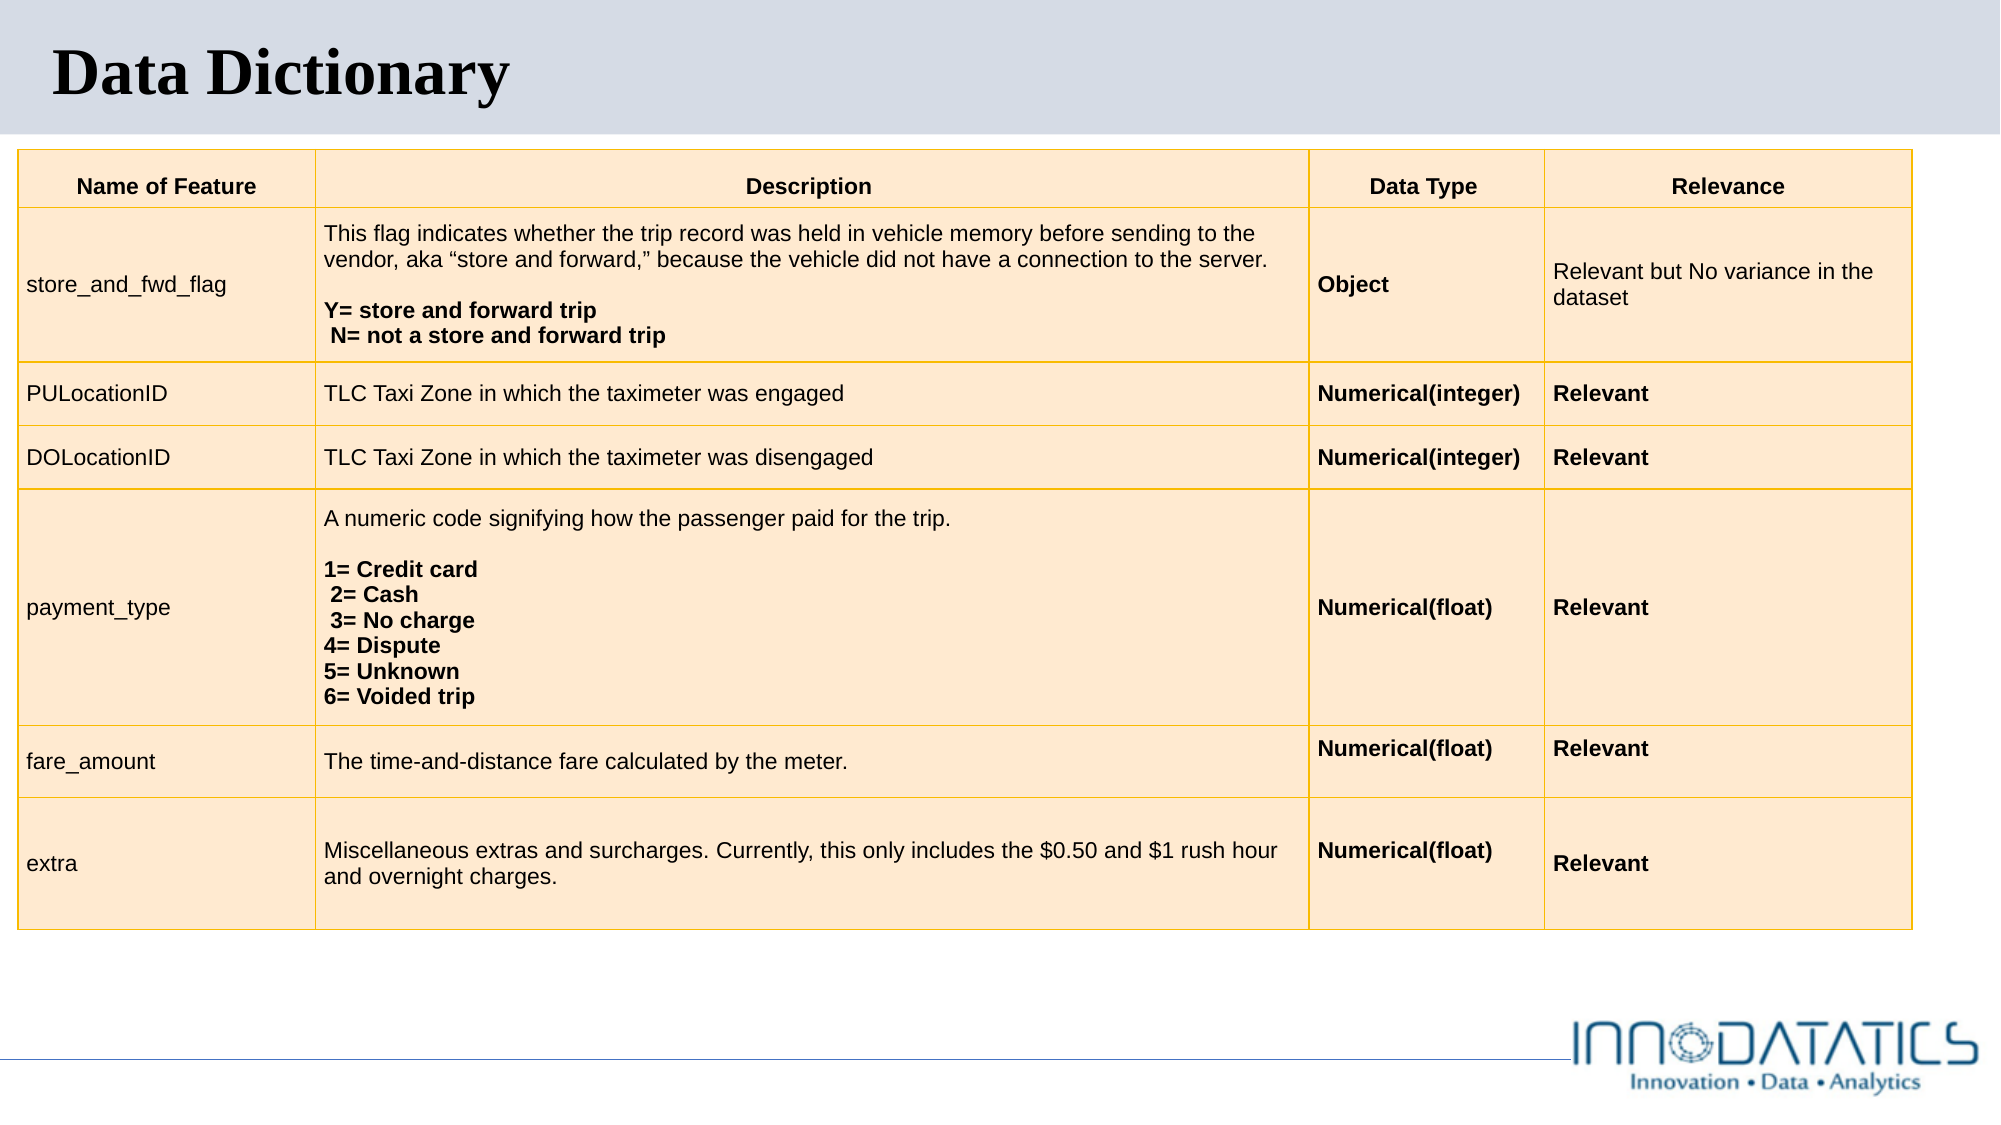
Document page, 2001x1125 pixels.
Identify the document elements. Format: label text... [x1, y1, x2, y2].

table_cell Numerical(float) [1310, 490, 1544, 725]
table_cell extra [19, 798, 315, 929]
table_cell Object [1310, 208, 1544, 285]
table_cell payment_type [19, 490, 315, 725]
table_header Relevance [1545, 150, 1911, 207]
table_cell Relevant [1545, 375, 1911, 425]
table_cell Relevant [1545, 798, 1911, 929]
table_cell PULocationID [19, 375, 315, 425]
table_cell Relevant [1545, 490, 1911, 725]
table_header Name of Feature [19, 150, 315, 207]
picture [1571, 990, 1998, 1124]
table_cell DOLocationID [19, 426, 315, 488]
table_cell A numeric code signifying how the passenger paid for the trip. 1= Credit card 2= Cash 3= No charge 4= Dispute 5= Unknown 6= Voided trip [316, 490, 1308, 725]
table_cell Numerical(integer) [1310, 375, 1544, 425]
table_cell TLC Taxi Zone in which the taximeter was disengaged [316, 426, 1308, 488]
table_cell fare_amount [19, 726, 315, 797]
table_cell Relevant [1545, 426, 1911, 488]
table_cell Relevant but No variance in the dataset [1545, 208, 1911, 285]
table_header Data Type [1310, 150, 1544, 207]
table_cell Numerical(integer) [1310, 426, 1544, 488]
table_cell Numerical(float) [1310, 798, 1544, 929]
table_header Description [316, 150, 1308, 207]
text_box [0, 285, 2000, 375]
table_cell Miscellaneous extras and surcharges. Currently, this only includes the $0.50 and $1 rush hour and overnight charges. [316, 798, 1308, 929]
table_cell Numerical(float) [1310, 726, 1544, 797]
title Data Dictionary [37, 0, 1763, 149]
table_cell Relevant [1545, 726, 1911, 797]
table_cell TLC Taxi Zone in which the taximeter was engaged [316, 375, 1308, 425]
table_cell The time-and-distance fare calculated by the meter. [316, 726, 1308, 797]
table_cell store_and_fwd_flag [19, 208, 315, 285]
table_cell This flag indicates whether the trip record was held in vehicle memory before sending to the vendor, aka “store and forward,” because the vehicle did not have a connection to the server. Y= store and forward trip N= not a store and forward trip [316, 208, 1308, 285]
